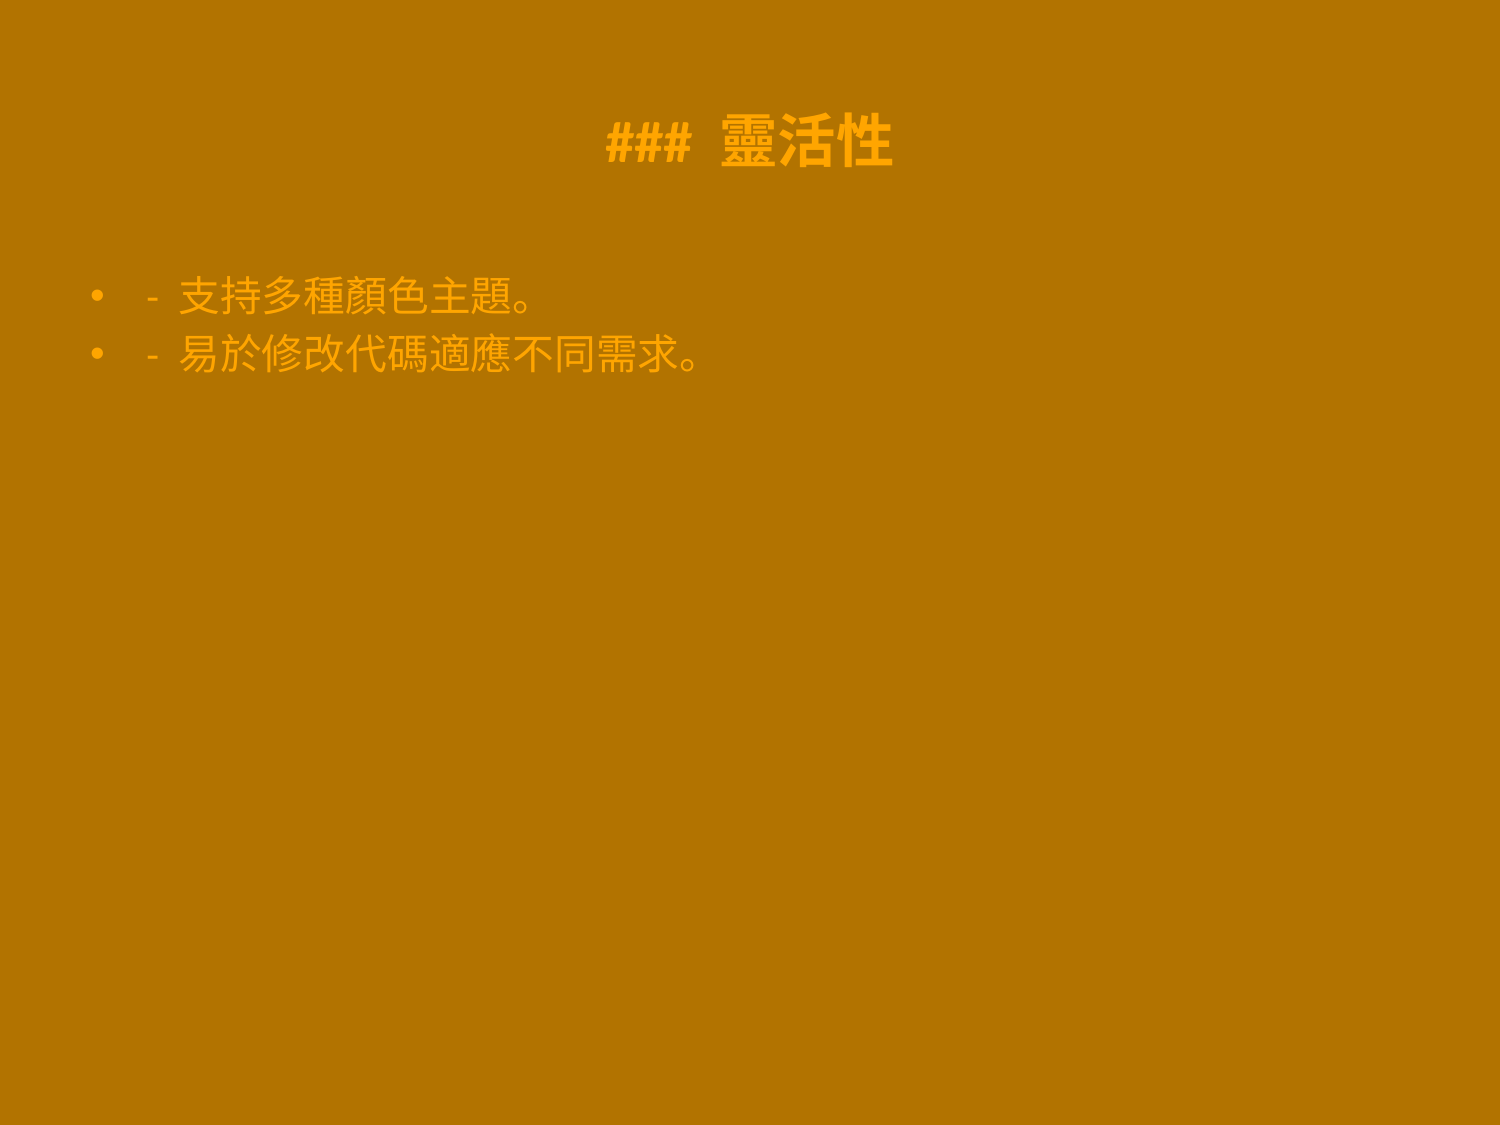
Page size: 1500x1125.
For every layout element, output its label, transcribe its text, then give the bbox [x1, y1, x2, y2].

title ### 靈活性 [75, 45, 1425, 233]
list - 支持多種顏色主題。 - 易於修改代碼適應不同需求。 [75, 262, 1425, 1005]
